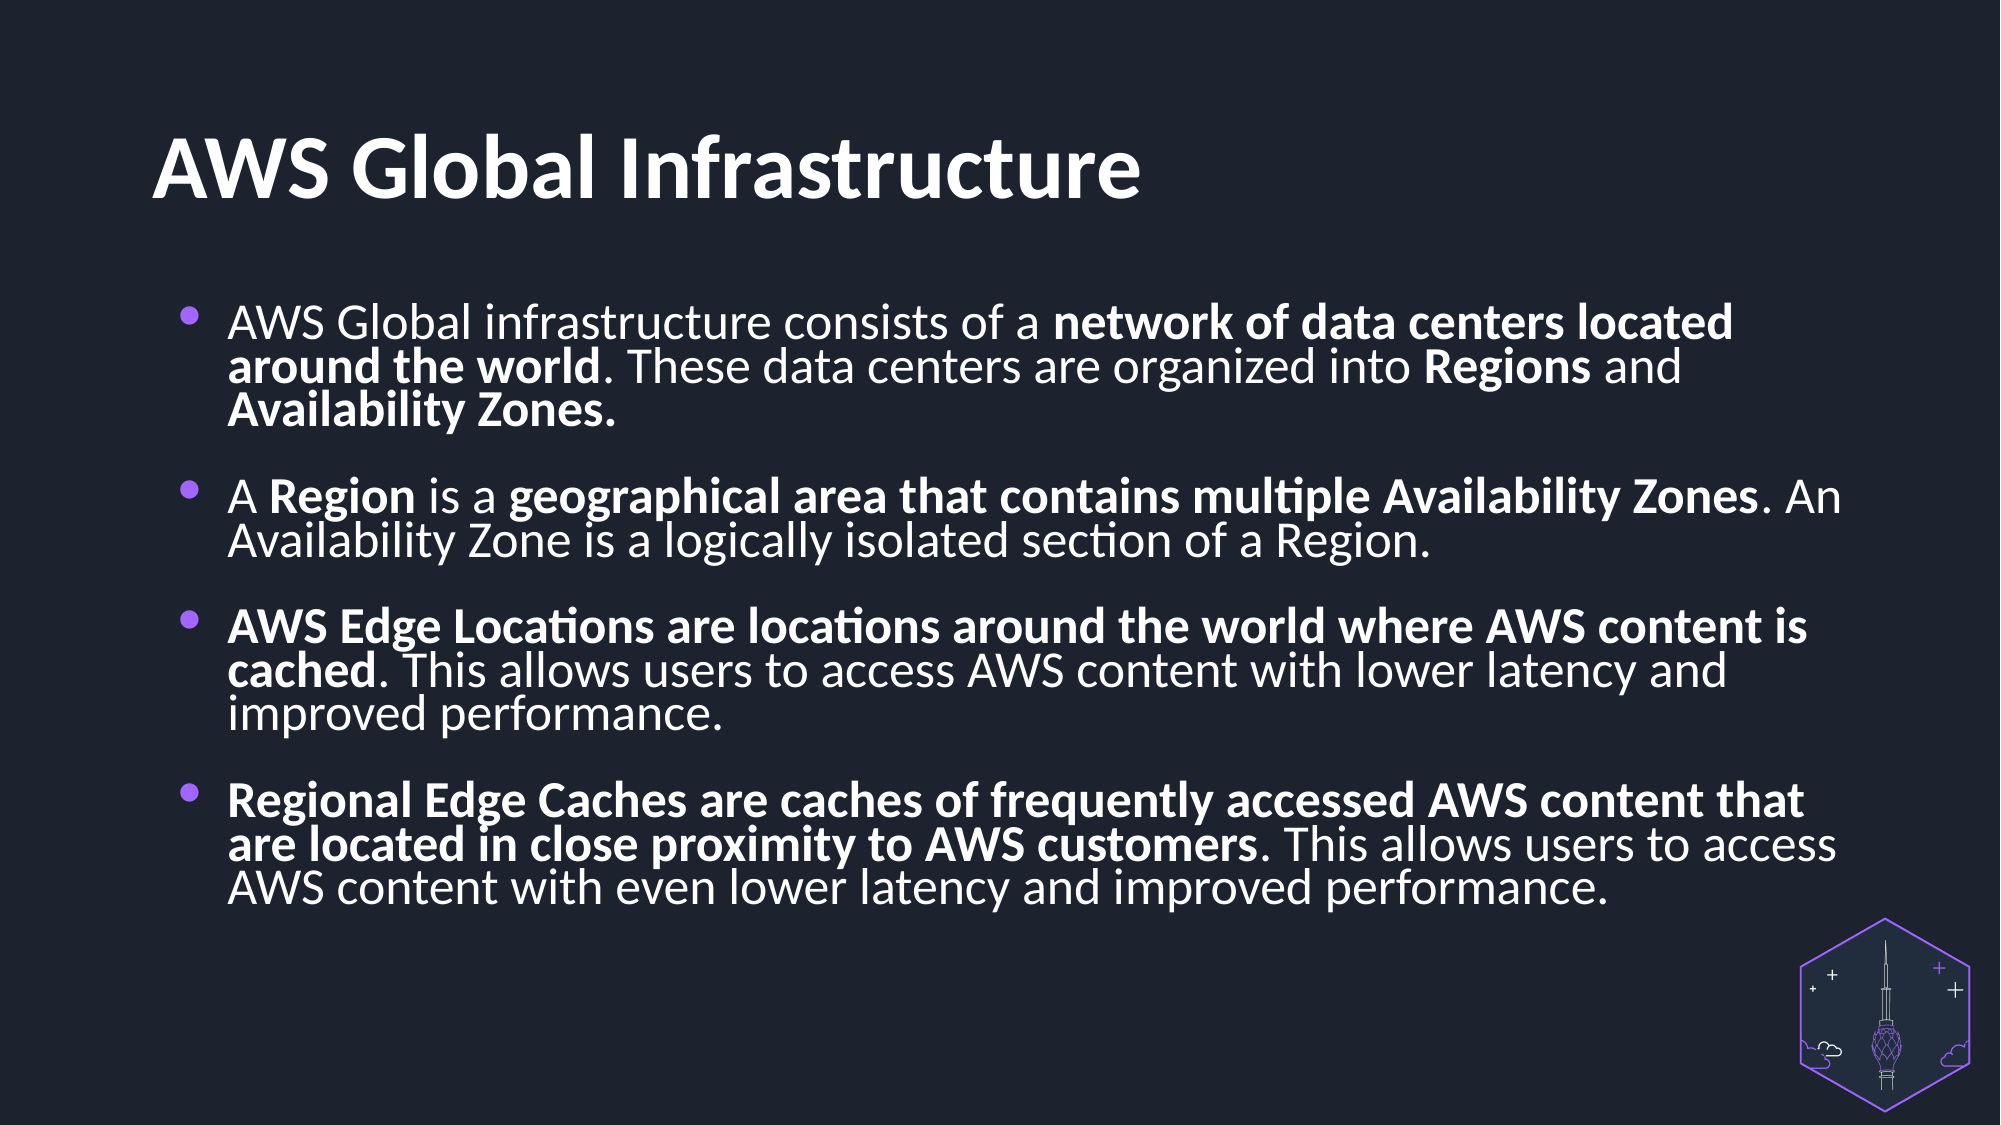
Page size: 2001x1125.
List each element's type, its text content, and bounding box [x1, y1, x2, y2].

list AWS Global infrastructure consists of a network of data centers located around the world. These data centers are organized into Regions and Availability Zones. A Region is a geographical area that contains multiple Availability Zones. An Availability Zone is a logically isolated section of a Region. AWS Edge Locations are locations around the world where AWS content is cached. This allows users to access AWS content with lower latency and improved performance. Regional Edge Caches are caches of frequently accessed AWS content that are located in close proximity to AWS customers. This allows users to access AWS content with even lower latency and improved performance. [137, 297, 1863, 1012]
picture [1780, 905, 2000, 1125]
title AWS Global Infrastructure [137, 59, 1863, 278]
